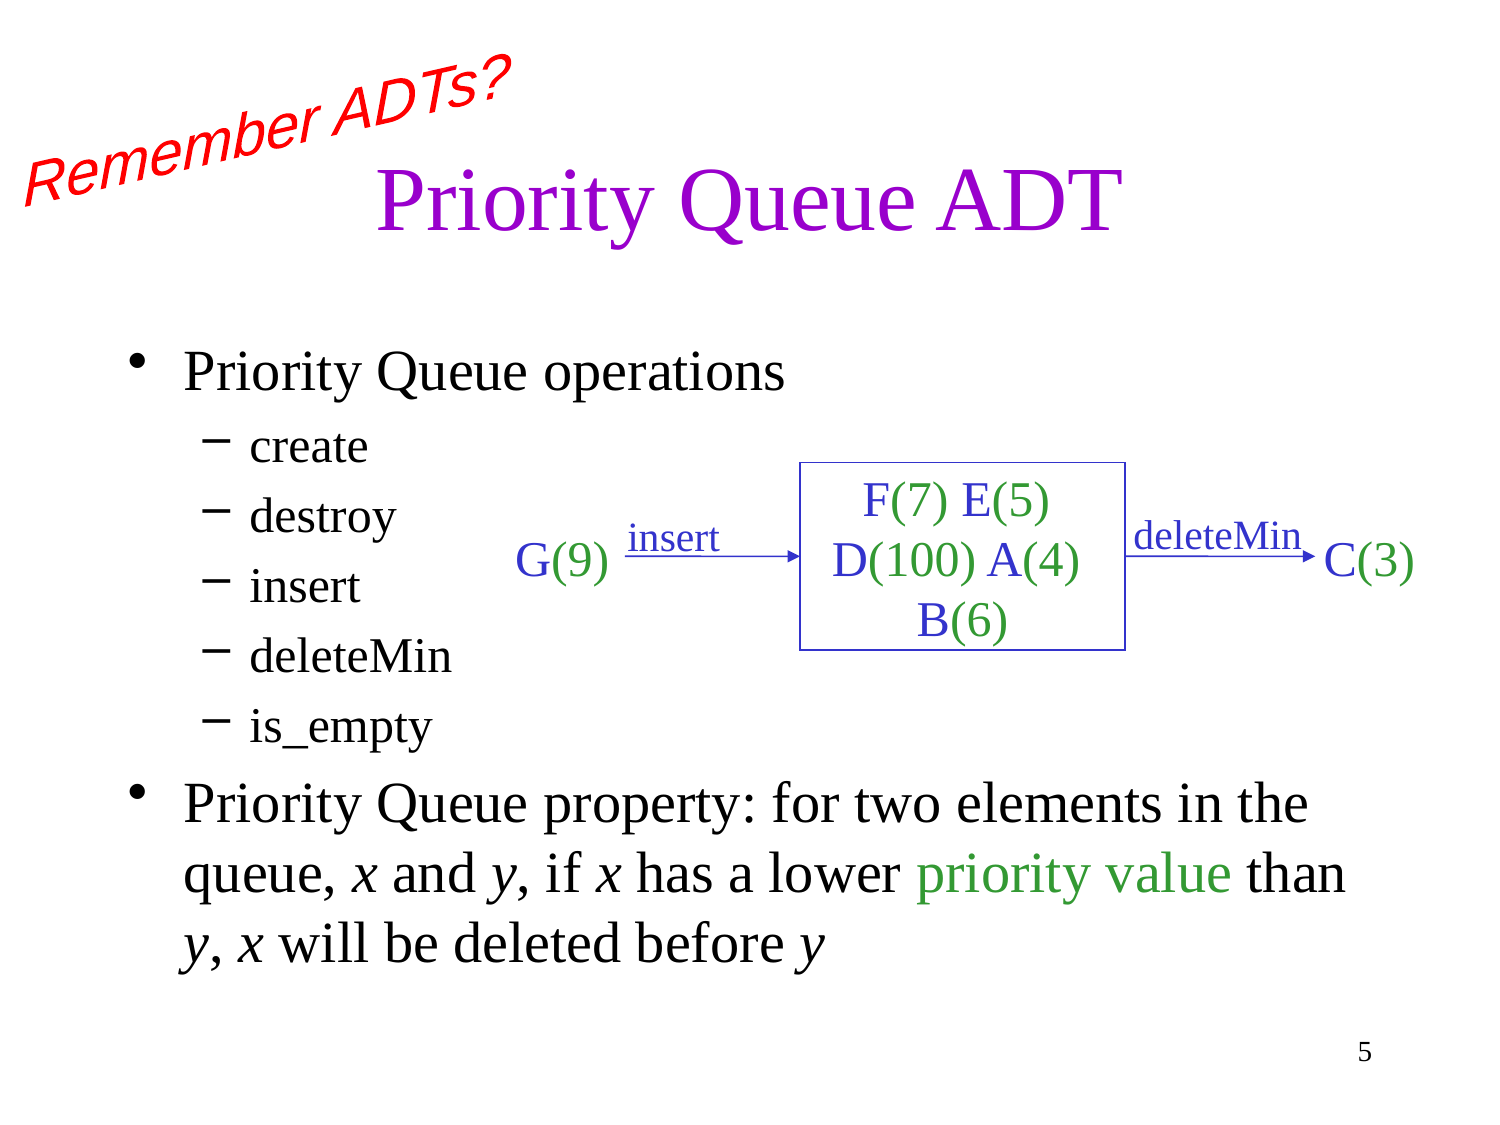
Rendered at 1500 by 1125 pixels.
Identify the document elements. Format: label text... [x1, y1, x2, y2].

text_box insert [612, 502, 735, 568]
text_box C(3) [1308, 518, 1431, 594]
text_box [735, 550, 800, 563]
slide_number 5 [1074, 1024, 1388, 1101]
title Priority Queue ADT [112, 99, 1388, 288]
list Priority Queue operations create destroy insert deleteMin is_empty Priority Queue property: for two elements in the queue, x and y, if x has a lower priority value than y, x will be deleted before y [112, 324, 1388, 1000]
text_box F(7) E(5) D(100) A(4) B(6) [800, 462, 1125, 650]
text_box deleteMin [1118, 500, 1318, 565]
text_box G(9) [500, 518, 625, 594]
